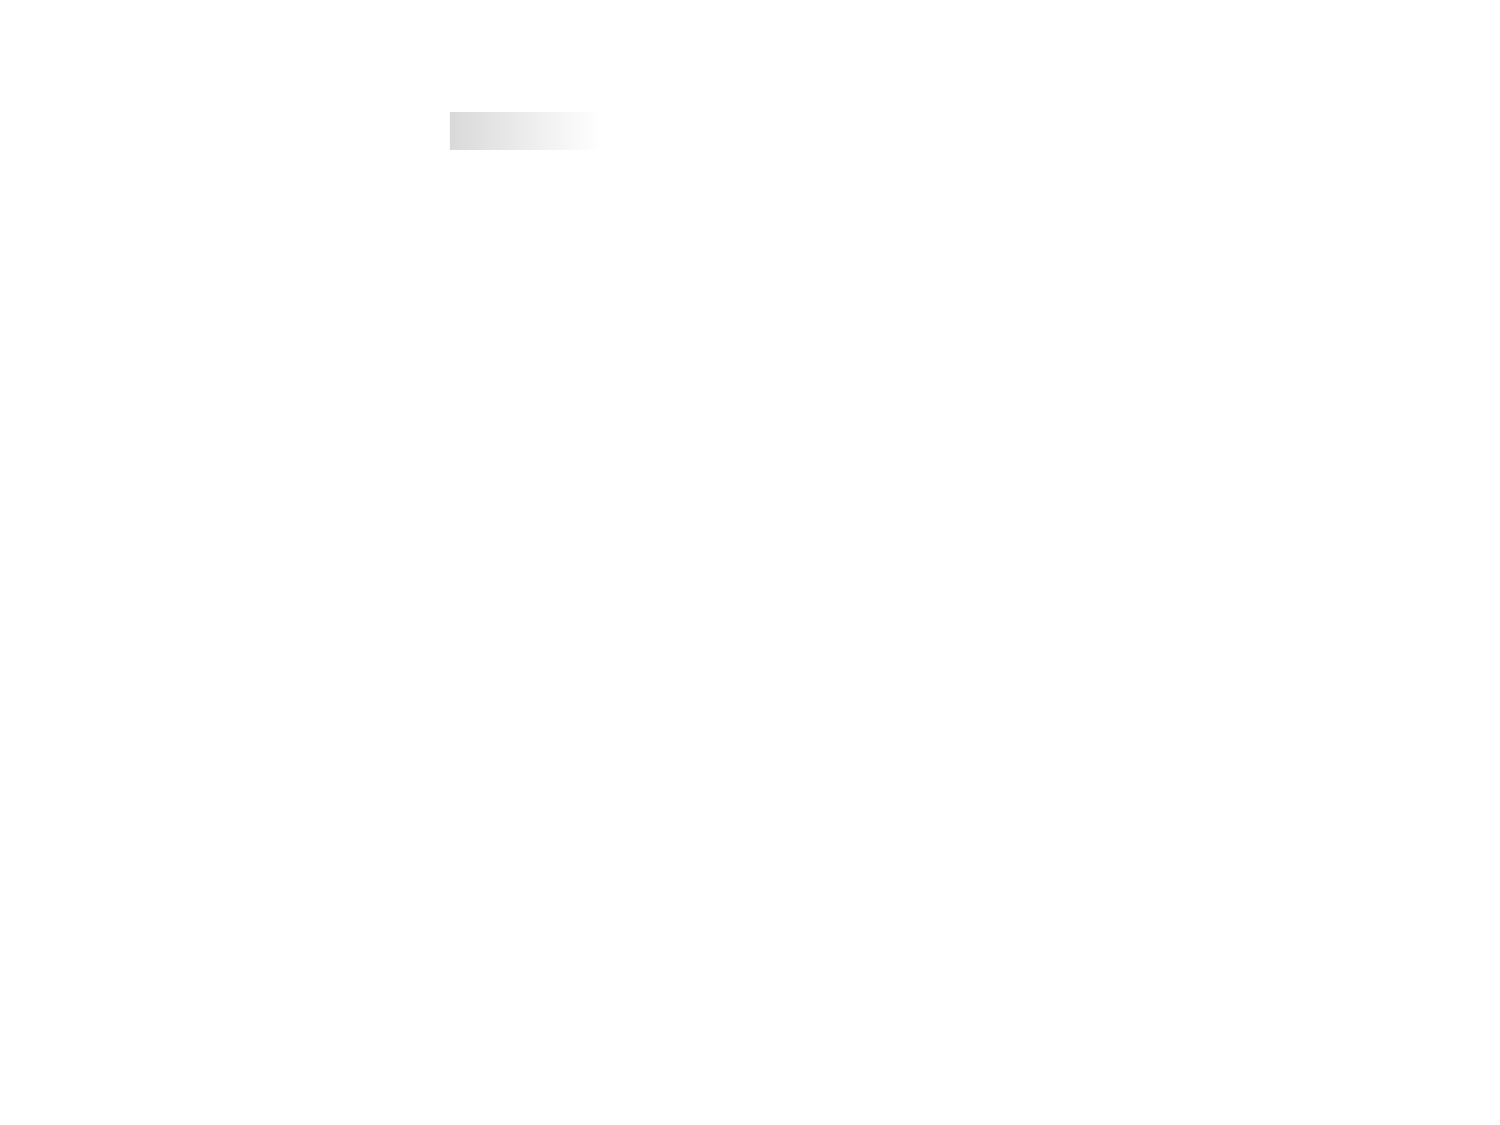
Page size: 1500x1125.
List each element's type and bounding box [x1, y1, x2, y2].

text_box [448, 110, 752, 152]
